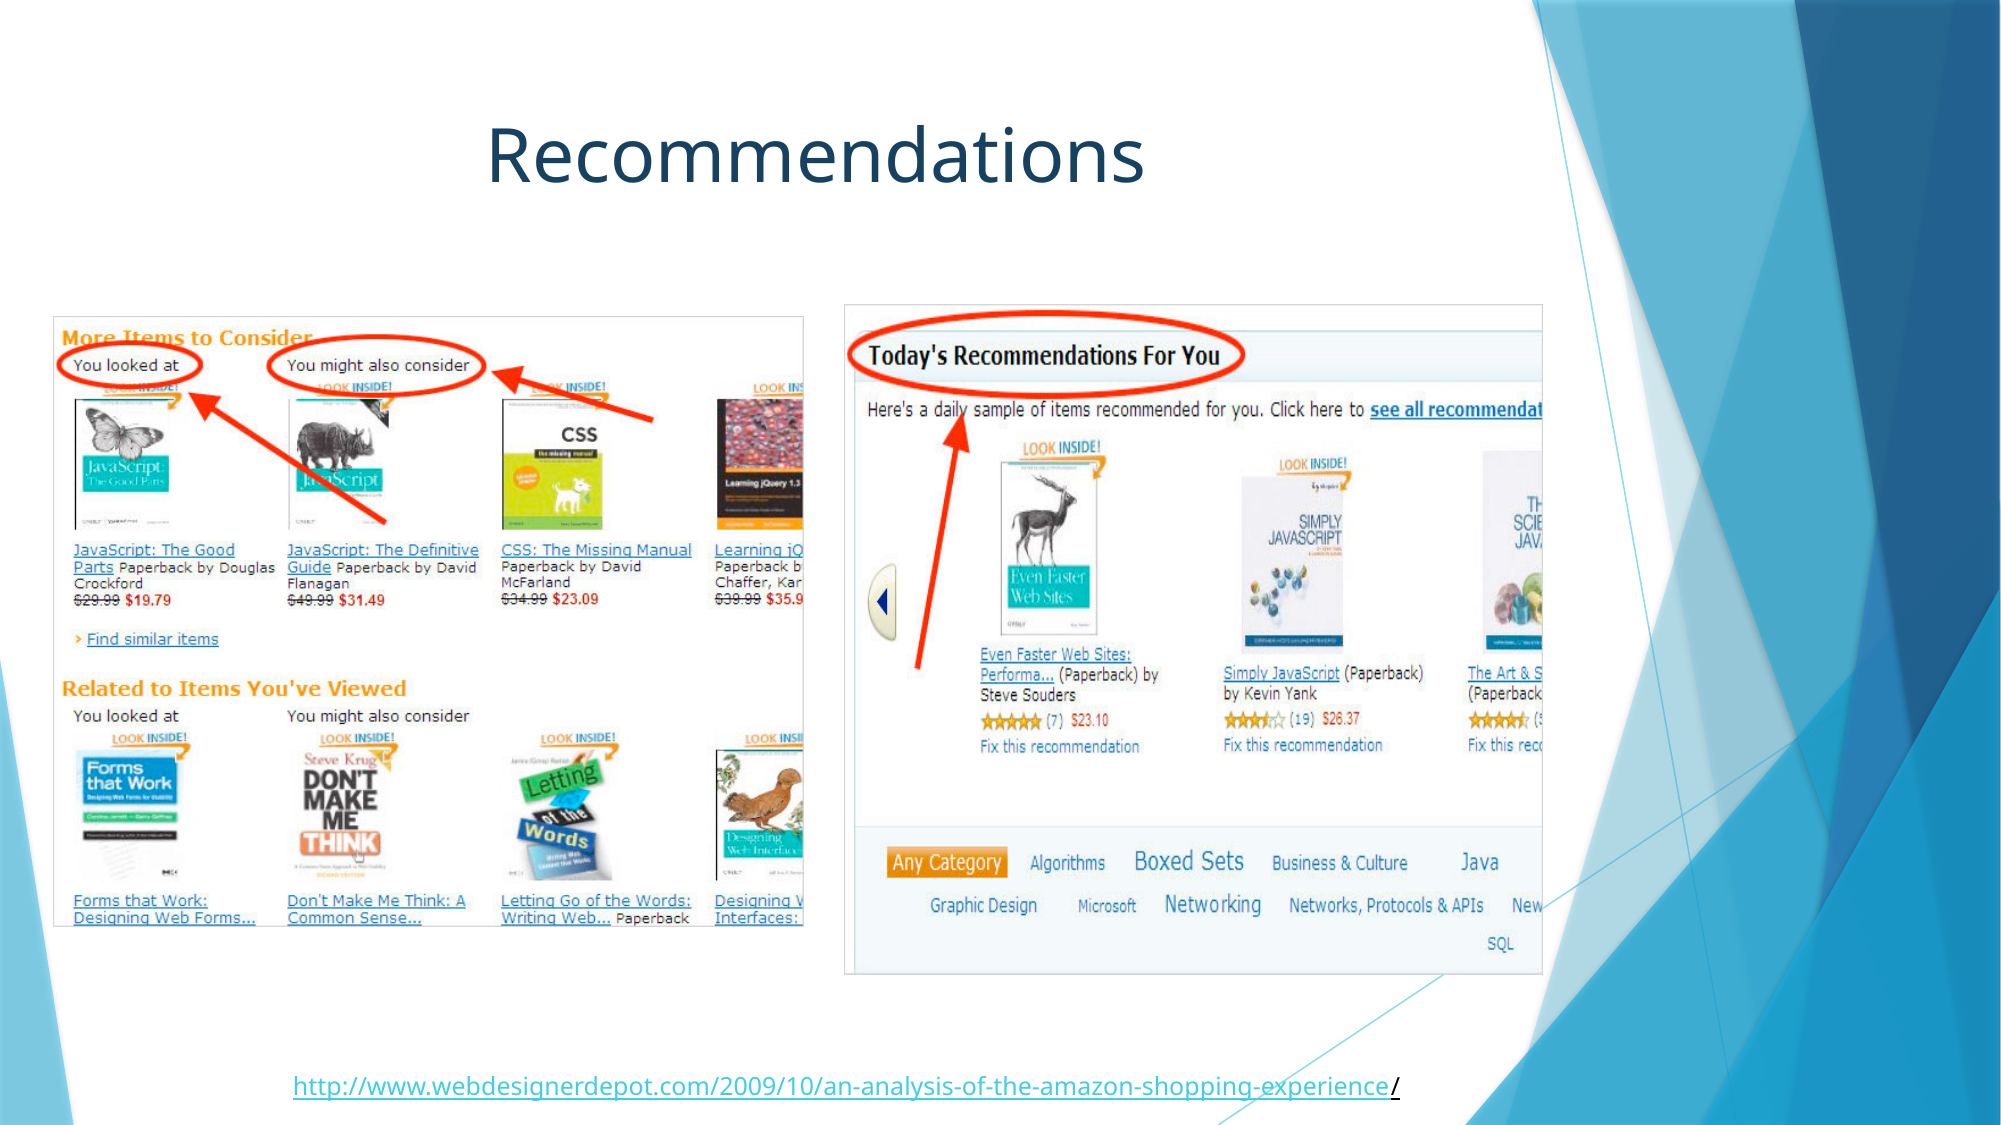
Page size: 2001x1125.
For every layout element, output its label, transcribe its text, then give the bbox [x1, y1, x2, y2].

title Recommendations [111, 99, 1522, 317]
text_box http://www.webdesignerdepot.com/2009/10/an-analysis-of-the-amazon-shopping-experience/ [278, 1063, 1591, 1113]
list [843, 303, 1543, 976]
picture [53, 316, 805, 927]
